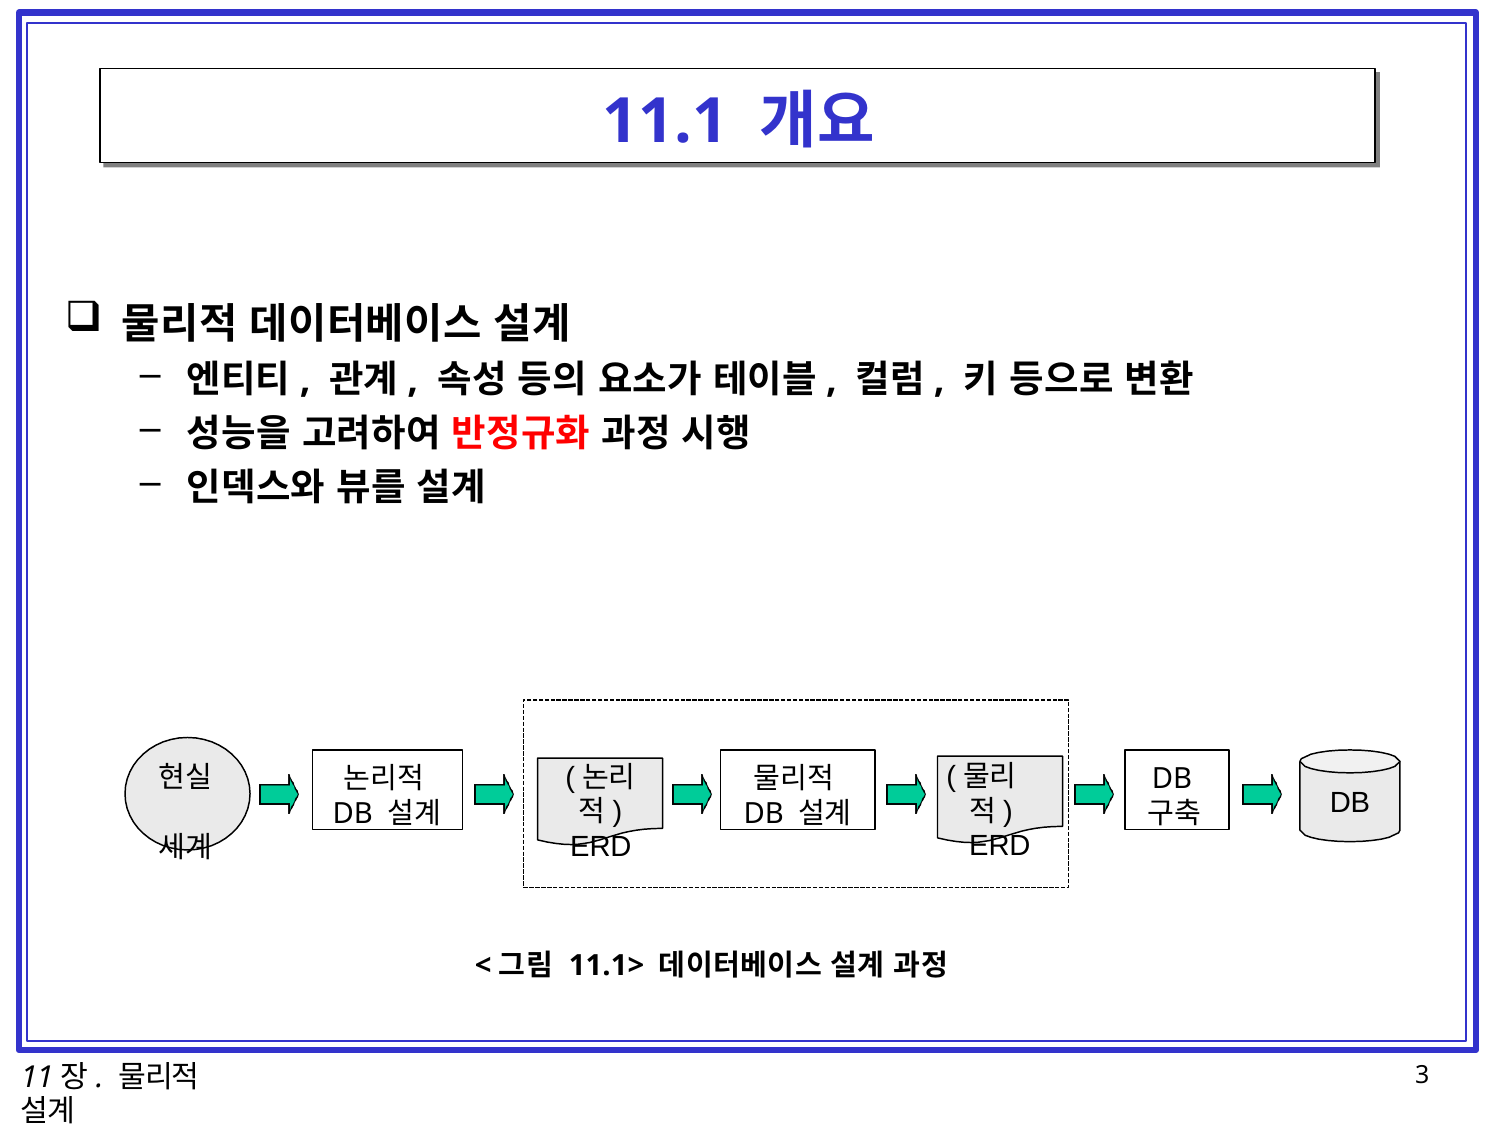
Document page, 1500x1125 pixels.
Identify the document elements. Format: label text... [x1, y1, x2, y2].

text_box 물리적 데이터베이스 설계 엔티티, 관계, 속성 등의 요소가 테이블, 컬럼, 키 등으로 변환 성능을 고려하여 반정규화 과정 시행 인덱스와 뷰를 설계 [62, 284, 1194, 509]
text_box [522, 698, 1114, 889]
title 11.1 개요 [100, 78, 1375, 268]
text_box <그림 11.1> 데이터베이스 설계 과정 [472, 943, 957, 981]
footer 11장. 물리적 설계 [18, 1058, 263, 1125]
picture [473, 773, 514, 814]
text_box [1298, 748, 1401, 843]
picture [259, 773, 299, 814]
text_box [936, 755, 1064, 844]
slide_number 3 [1408, 1064, 1452, 1125]
picture [1242, 773, 1283, 814]
text_box DB 구축 [1124, 749, 1230, 830]
text_box 현실 세계 [156, 858, 219, 864]
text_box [123, 736, 252, 852]
text_box 논리적 DB 설계 [312, 749, 463, 830]
